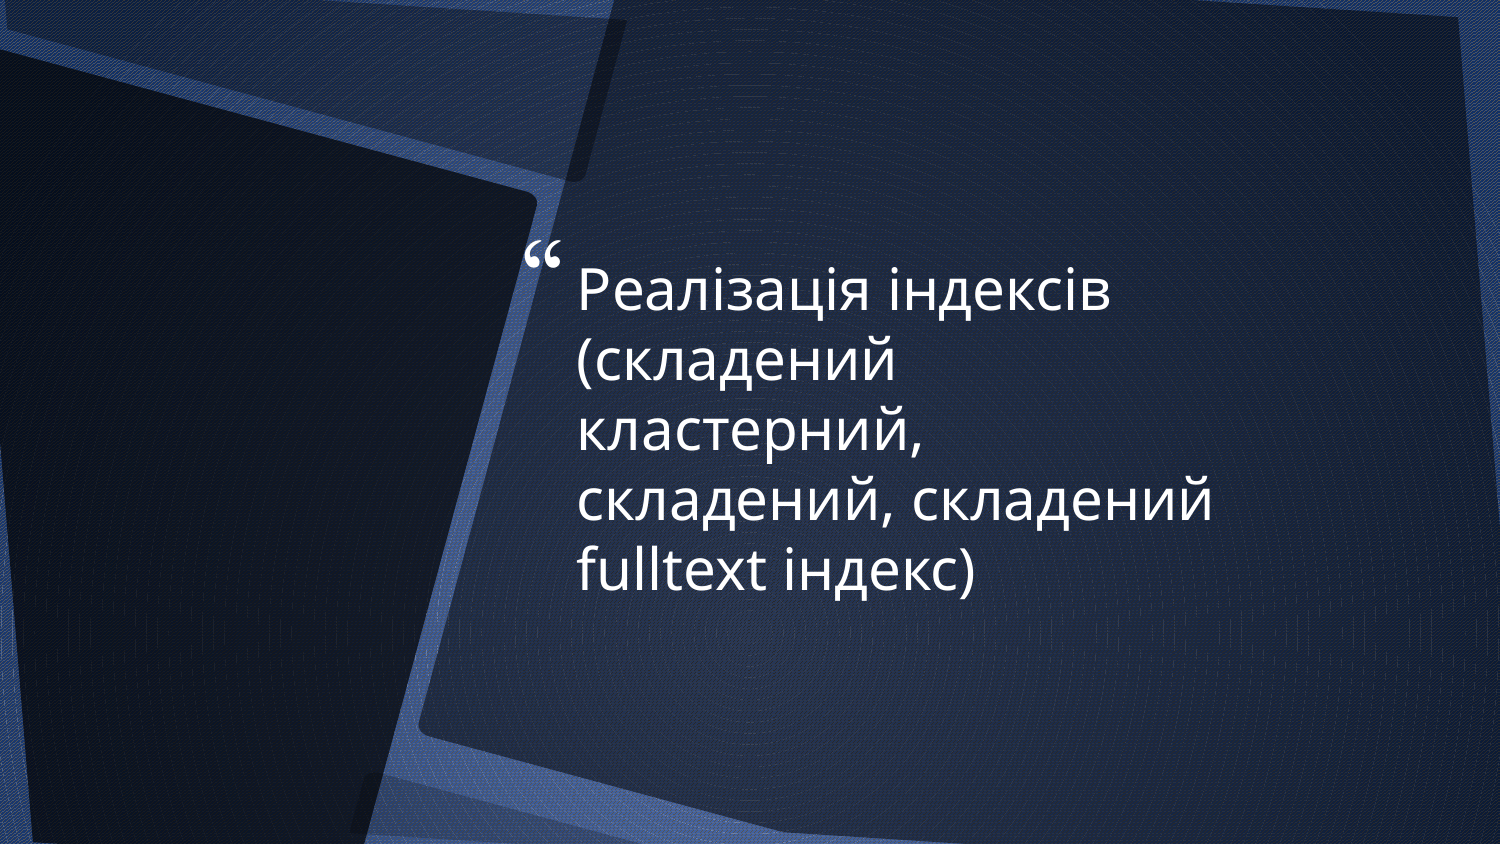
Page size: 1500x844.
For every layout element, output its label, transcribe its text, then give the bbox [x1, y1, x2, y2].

list Реалізація індексів (складений кластерний, складений, складений fulltext індекс) [501, 114, 1267, 740]
